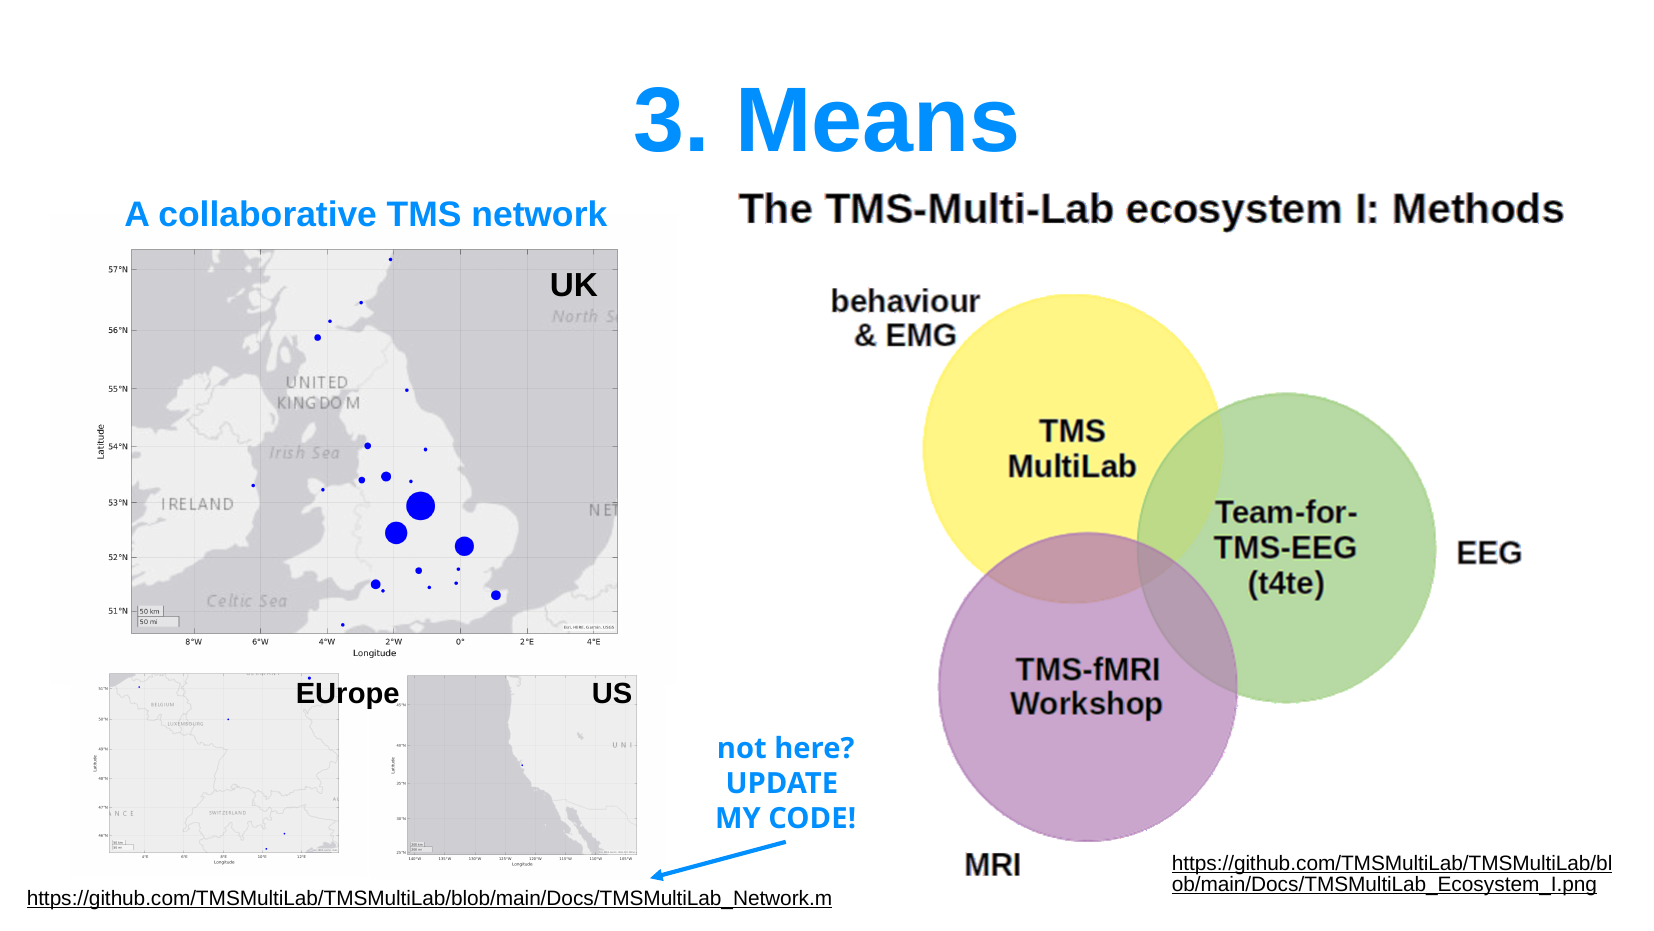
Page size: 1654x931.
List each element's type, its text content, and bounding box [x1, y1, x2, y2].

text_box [11, 214, 864, 928]
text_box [649, 721, 875, 879]
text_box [720, 176, 1631, 916]
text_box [70, 657, 416, 877]
text_box A collaborative TMS network [65, 134, 667, 212]
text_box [419, 659, 665, 879]
text_box 3. Means [82, 37, 1571, 193]
